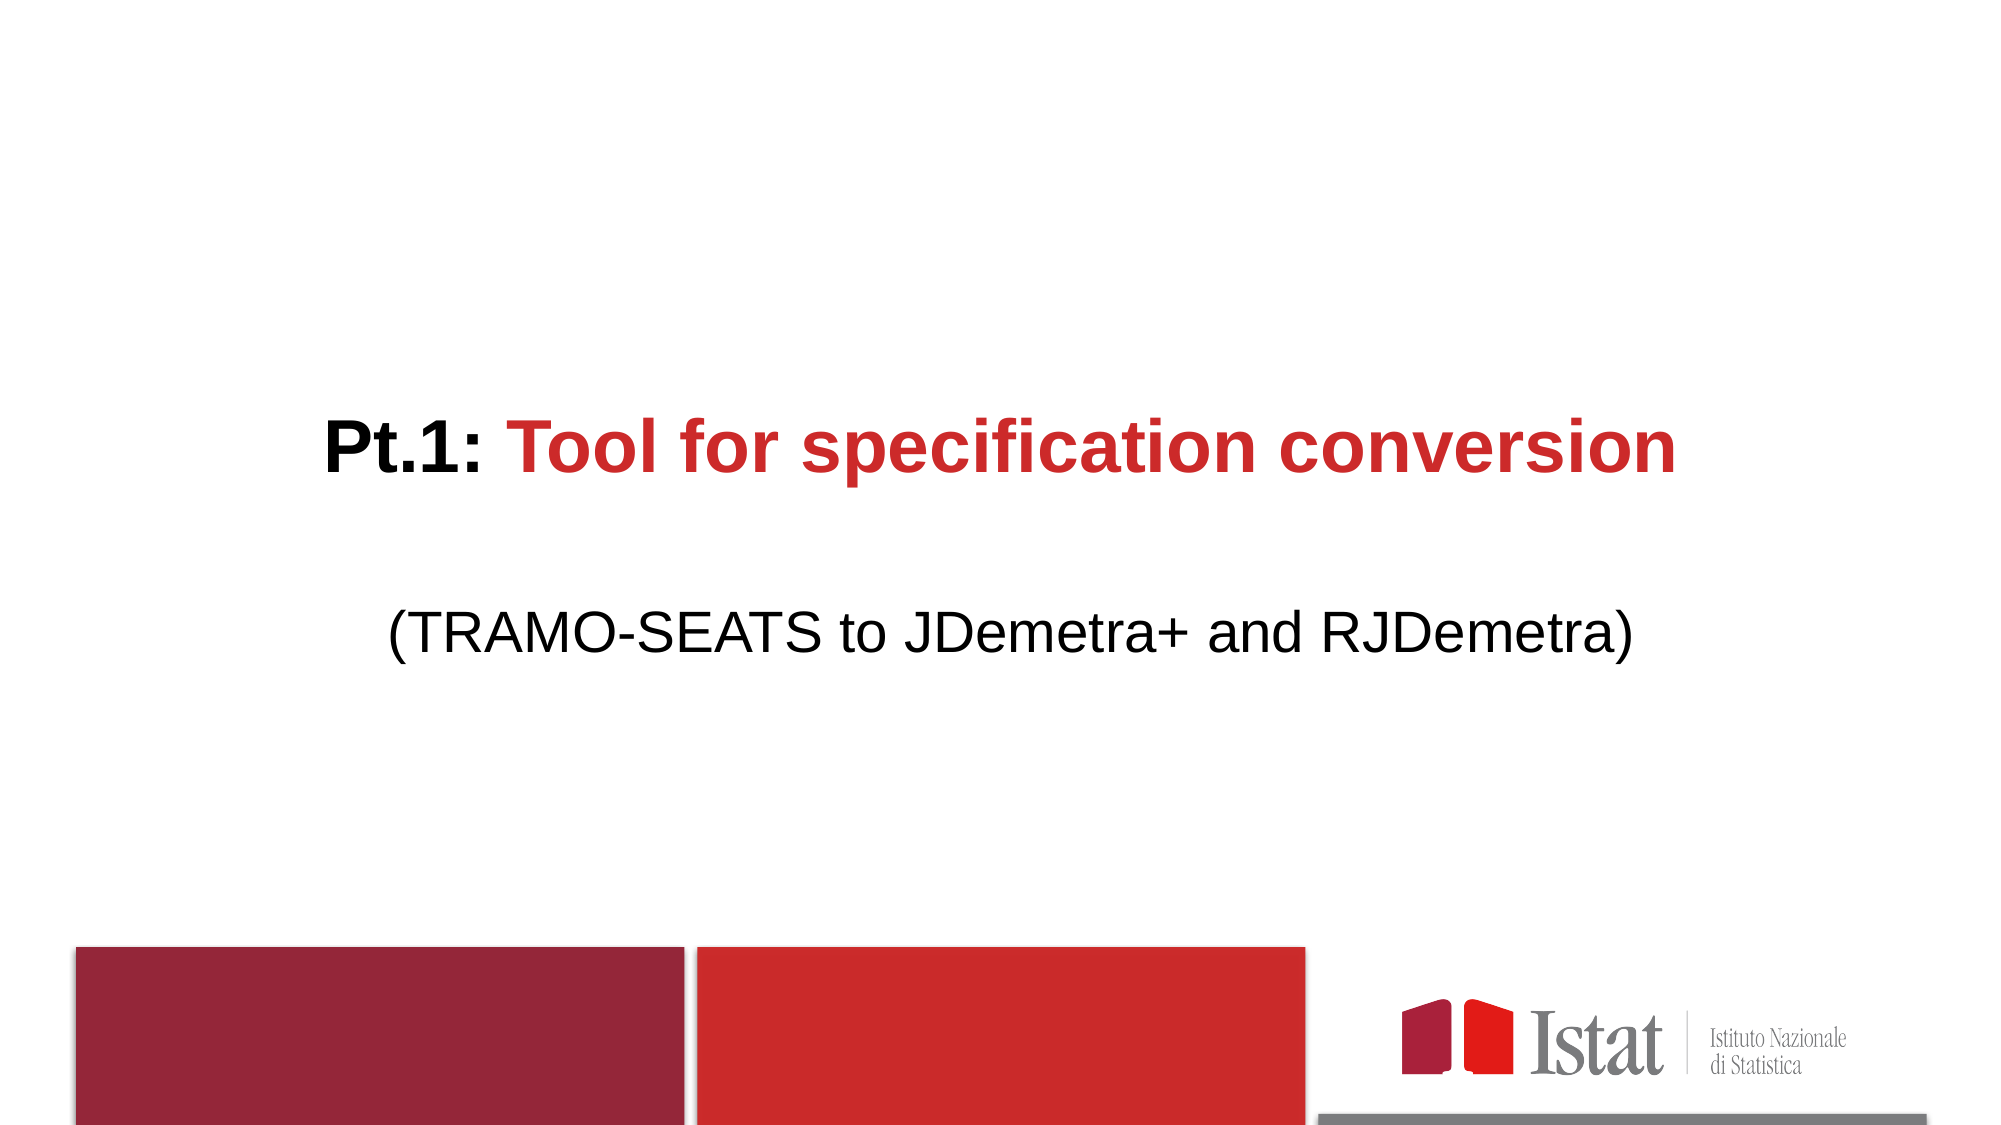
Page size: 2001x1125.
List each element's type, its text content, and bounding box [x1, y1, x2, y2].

picture [1402, 999, 1846, 1076]
title Pt.1: Tool for specification conversion (TRAMO-SEATS to JDemetra+ and RJDemetra) [76, 416, 1927, 719]
